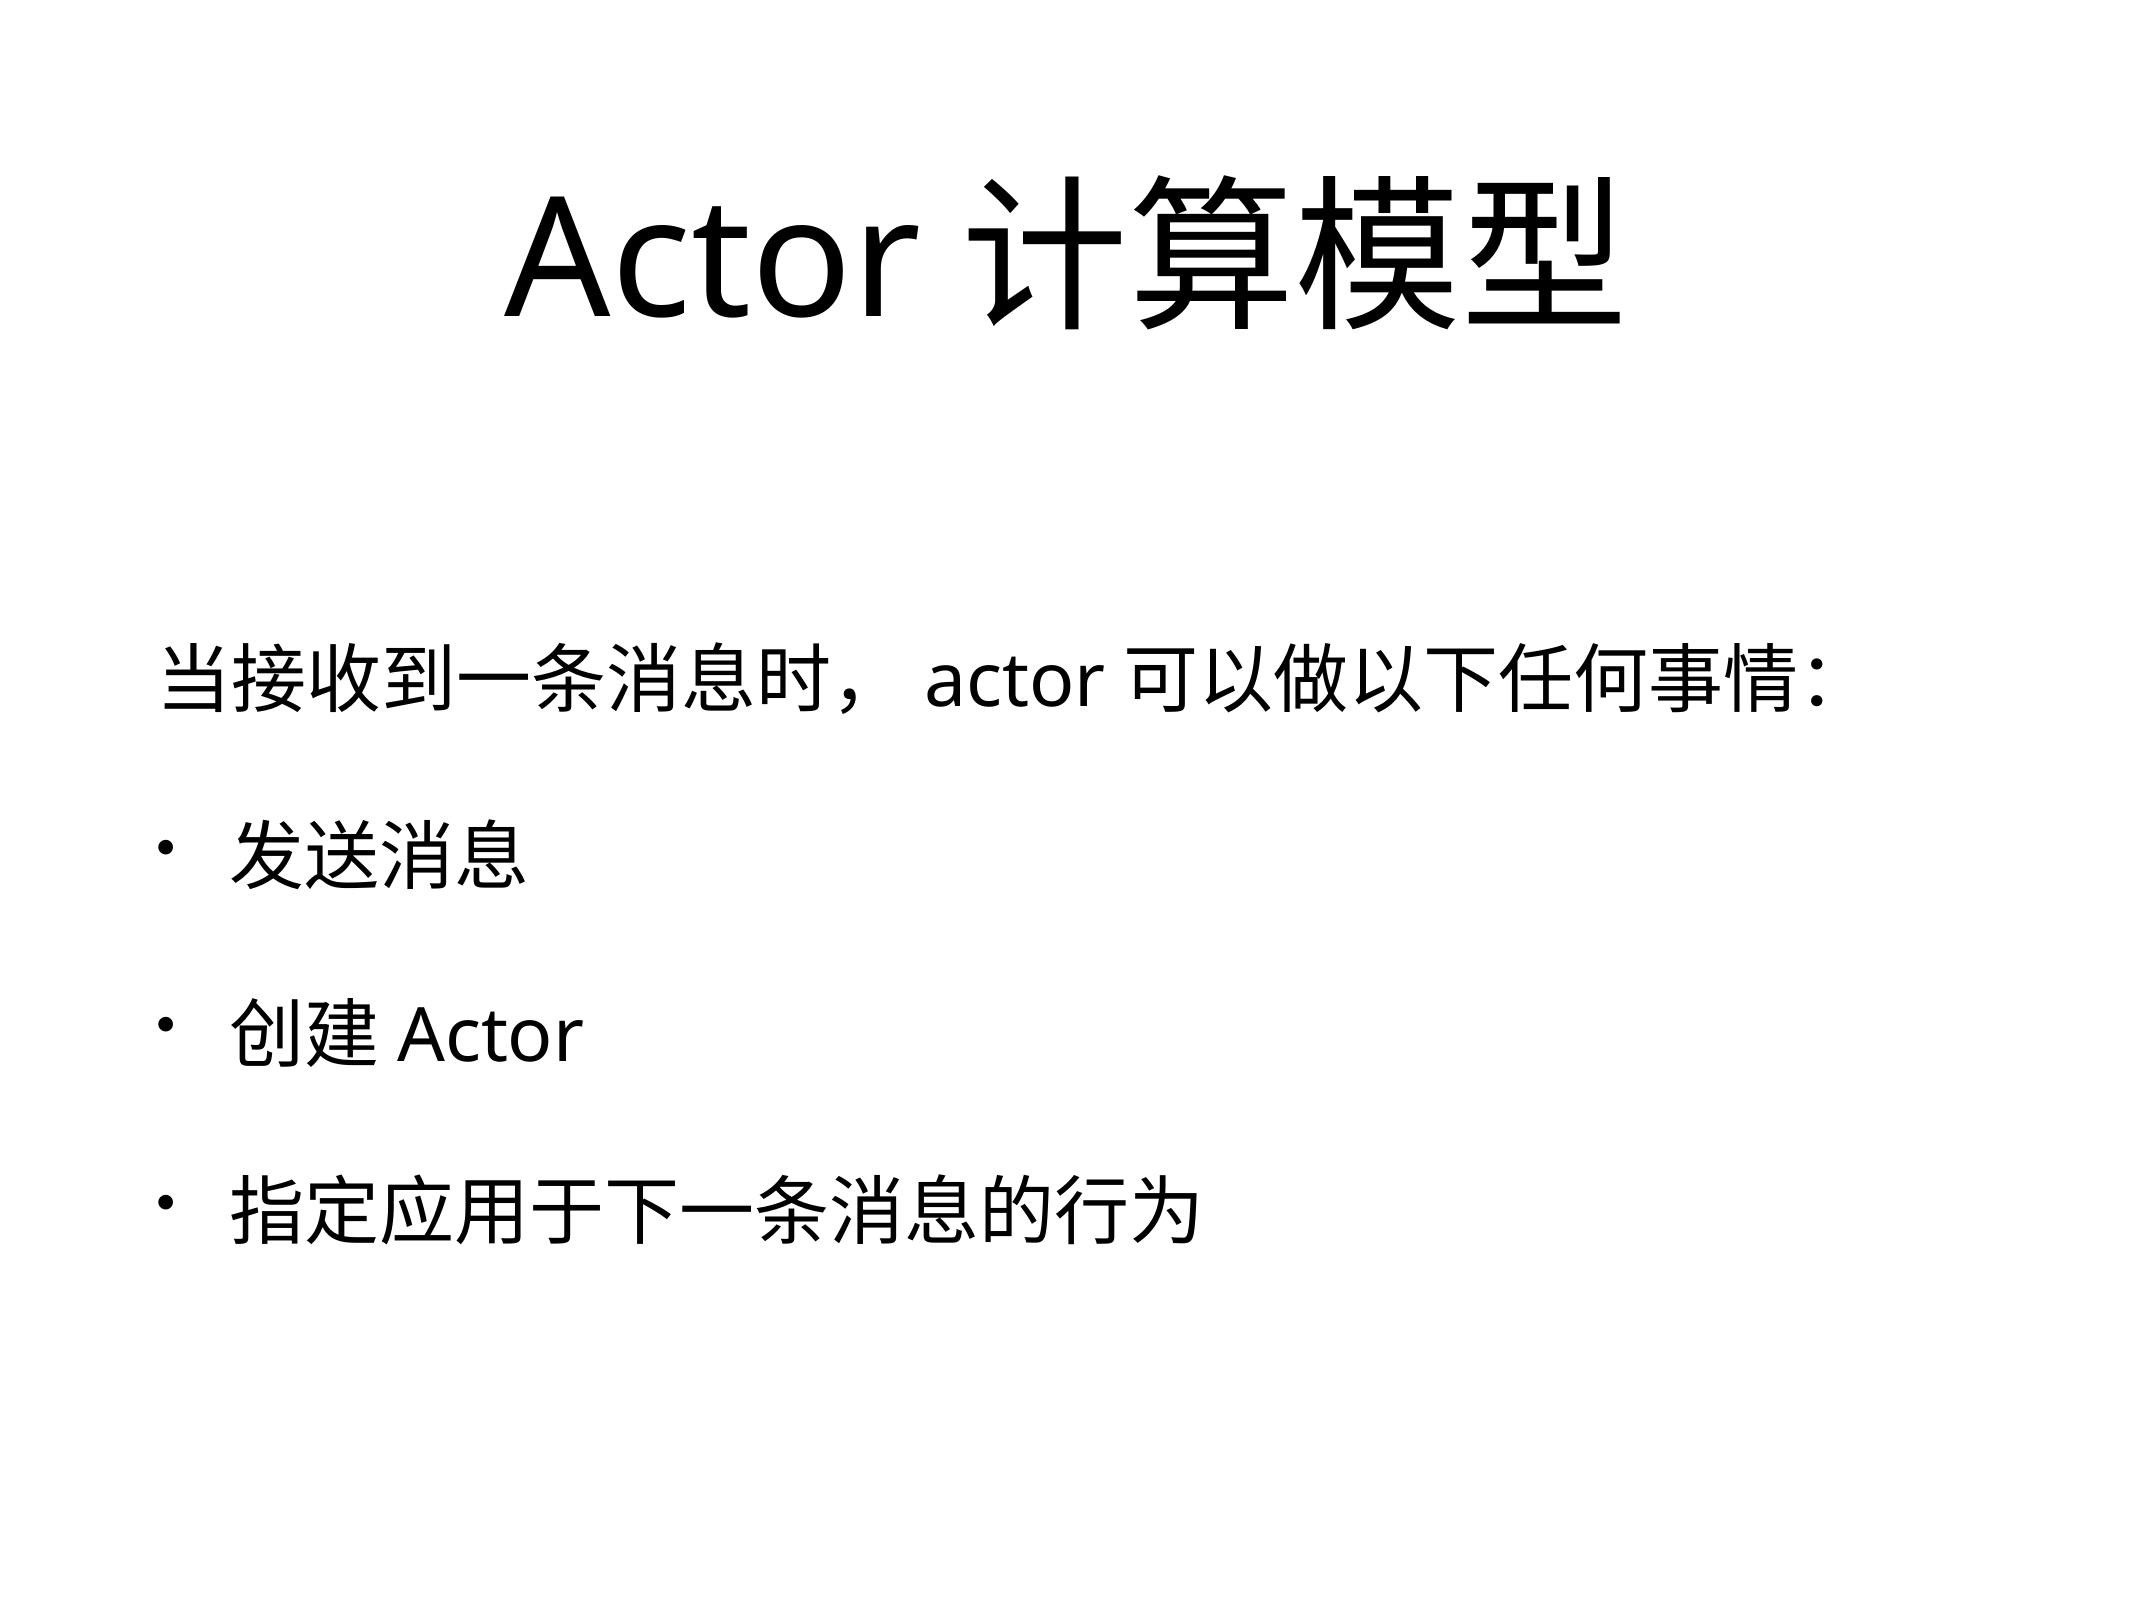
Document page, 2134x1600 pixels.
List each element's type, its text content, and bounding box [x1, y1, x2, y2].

title Actor计算模型 [155, 72, 1978, 426]
list 当接收到一条消息时，actor可以做以下任何事情： 发送消息 创建Actor 指定应用于下一条消息的行为 [155, 426, 1978, 1459]
